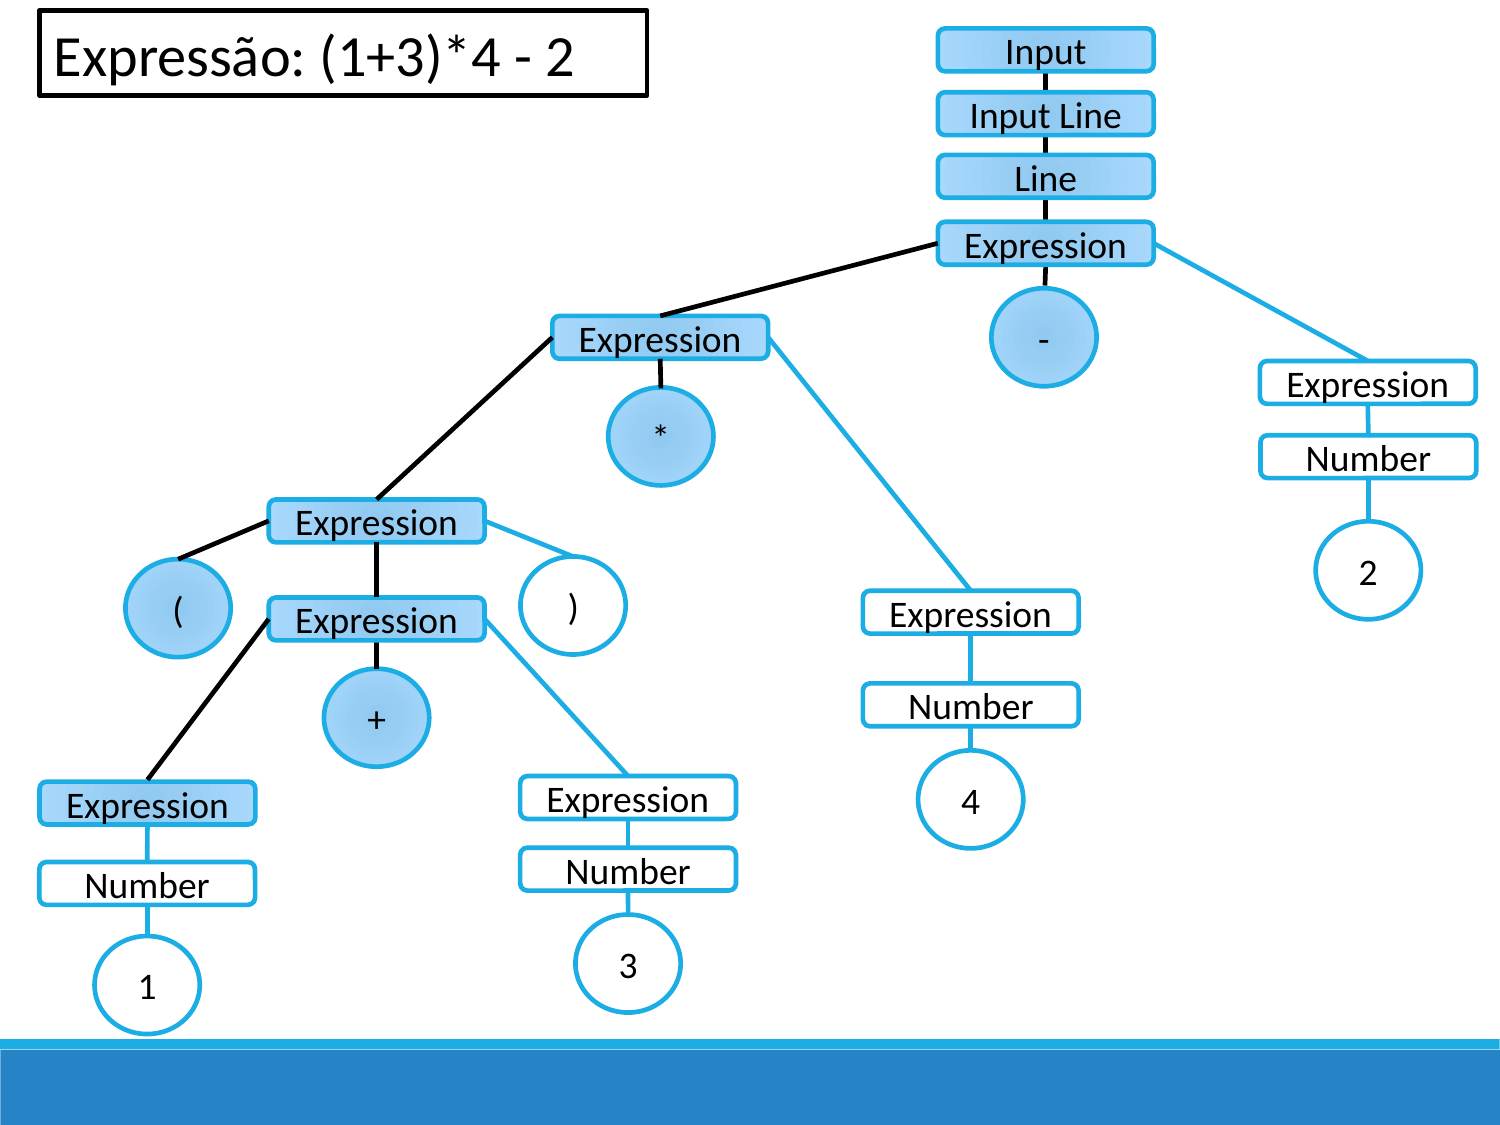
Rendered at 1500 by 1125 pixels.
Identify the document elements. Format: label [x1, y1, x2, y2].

text_box [990, 287, 1098, 388]
text_box [37, 27, 1478, 1036]
text_box [39, 10, 648, 96]
